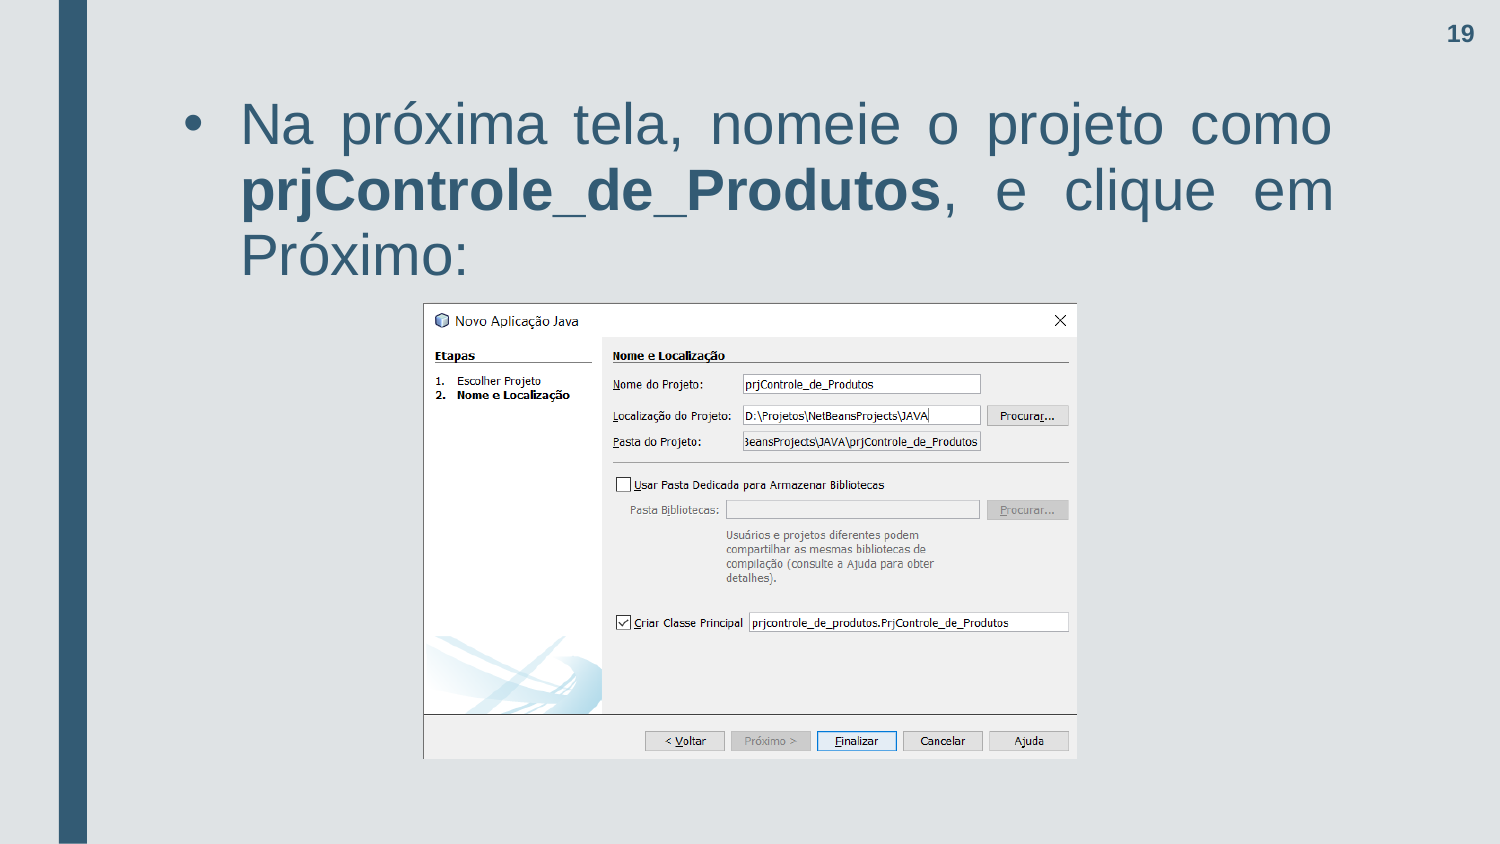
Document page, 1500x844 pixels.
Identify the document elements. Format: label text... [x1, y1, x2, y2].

list Na próxima tela, nomeie o projeto como prjControle_de_Produtos, e clique em Próximo: [168, 84, 1351, 789]
slide_number 19 [1293, 7, 1490, 58]
picture [423, 302, 1077, 760]
